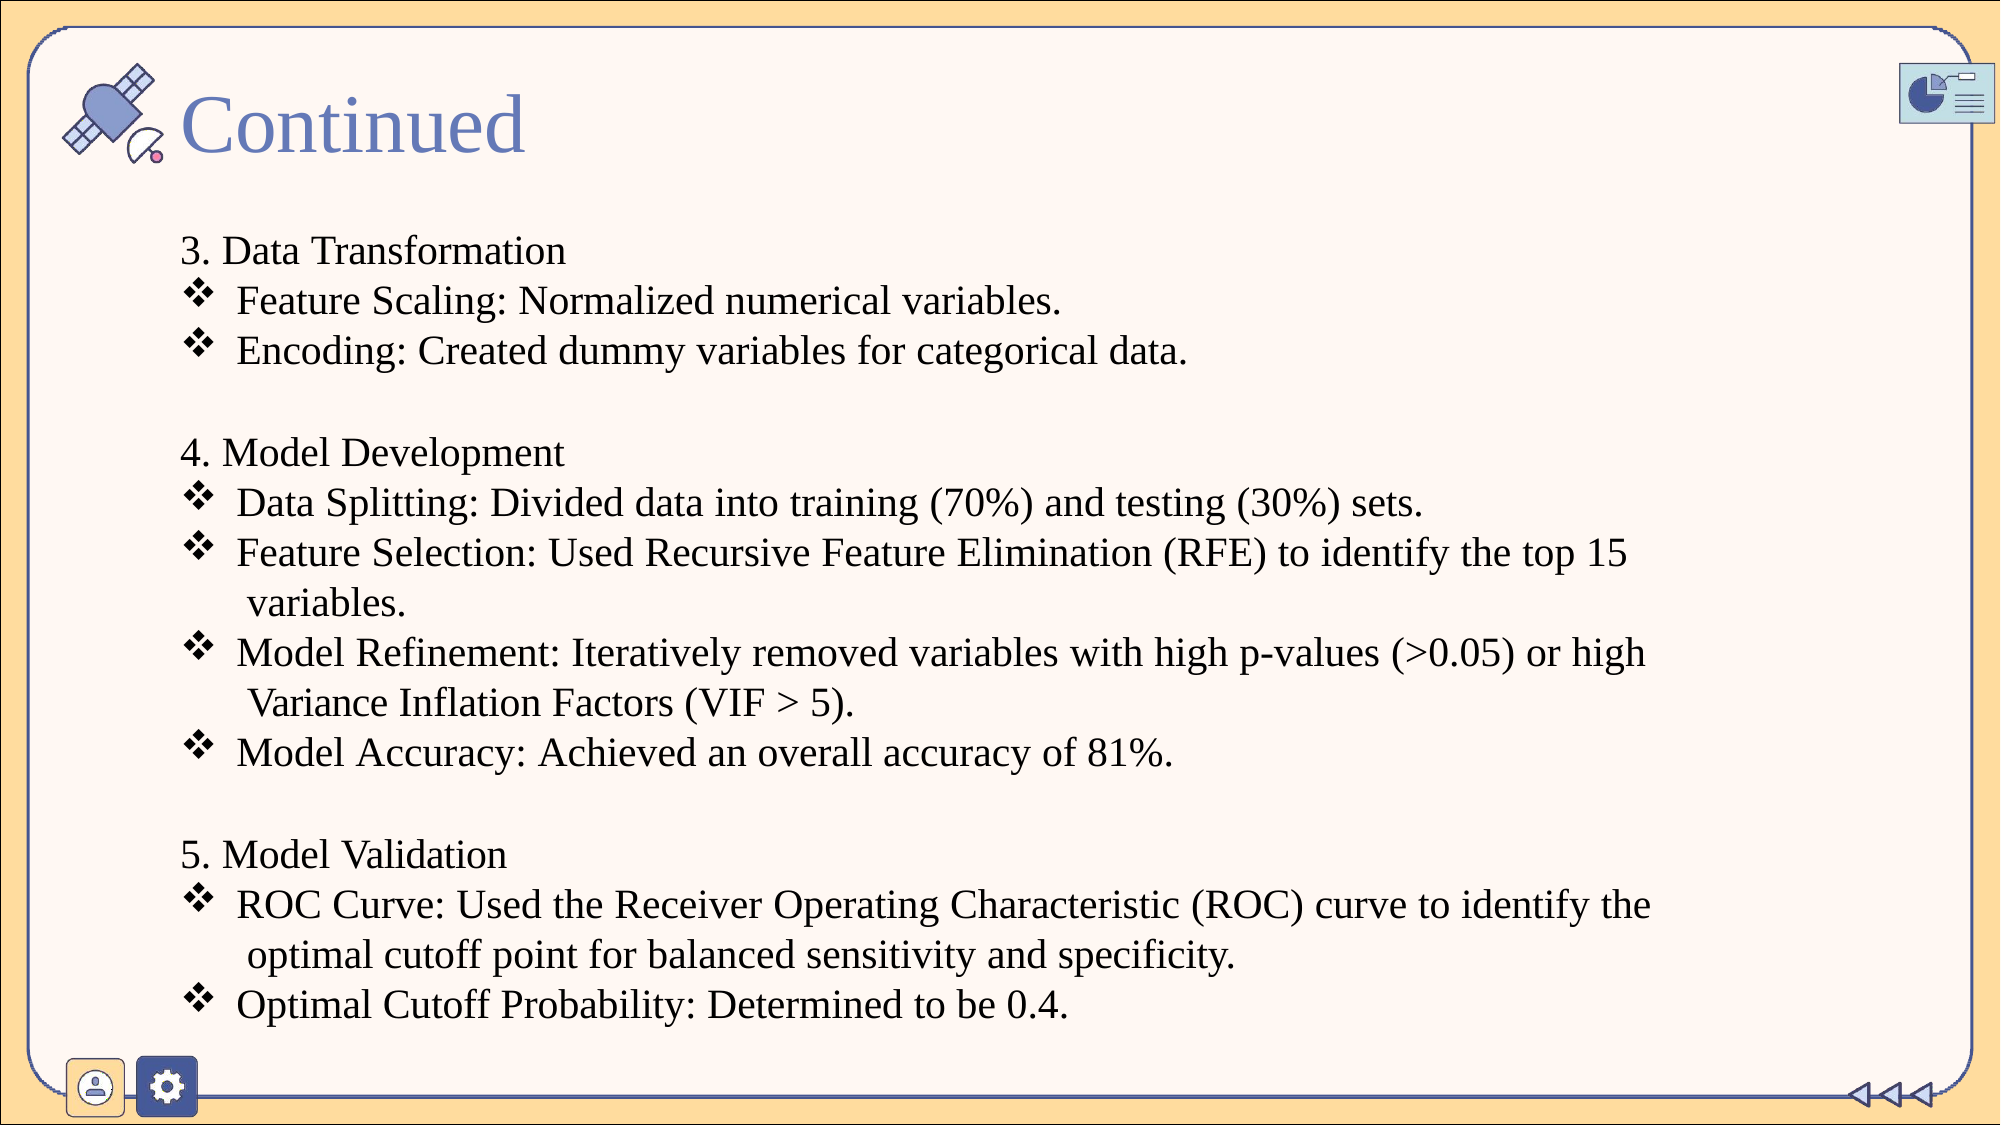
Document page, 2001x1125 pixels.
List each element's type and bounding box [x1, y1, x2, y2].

text_box [0, 0, 2000, 1125]
